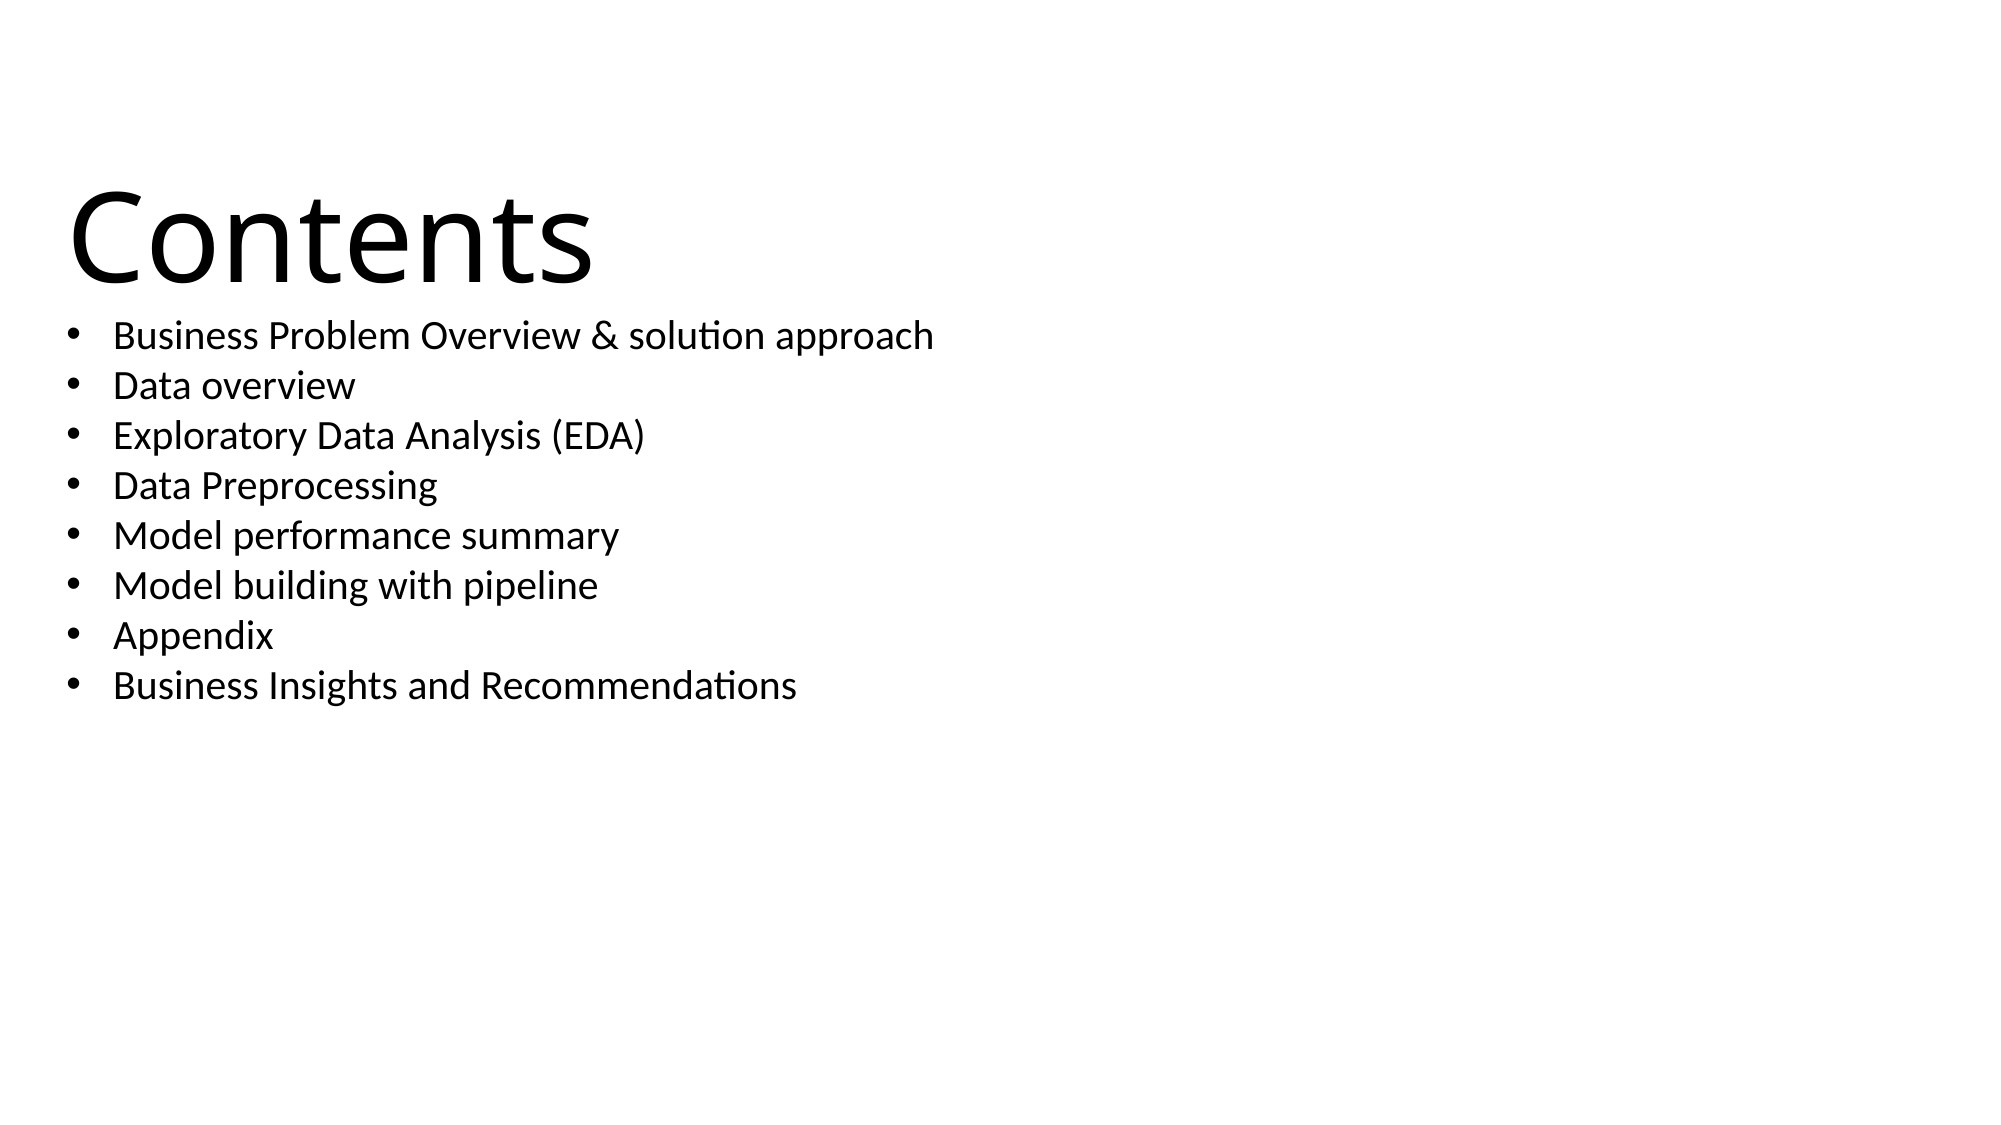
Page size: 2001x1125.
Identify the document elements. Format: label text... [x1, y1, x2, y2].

text_box Contents Business Problem Overview & solution approach Data overview Exploratory Data Analysis (EDA) Data Preprocessing Model performance summary Model building with pipeline Appendix Business Insights and Recommendations [51, 150, 1052, 716]
